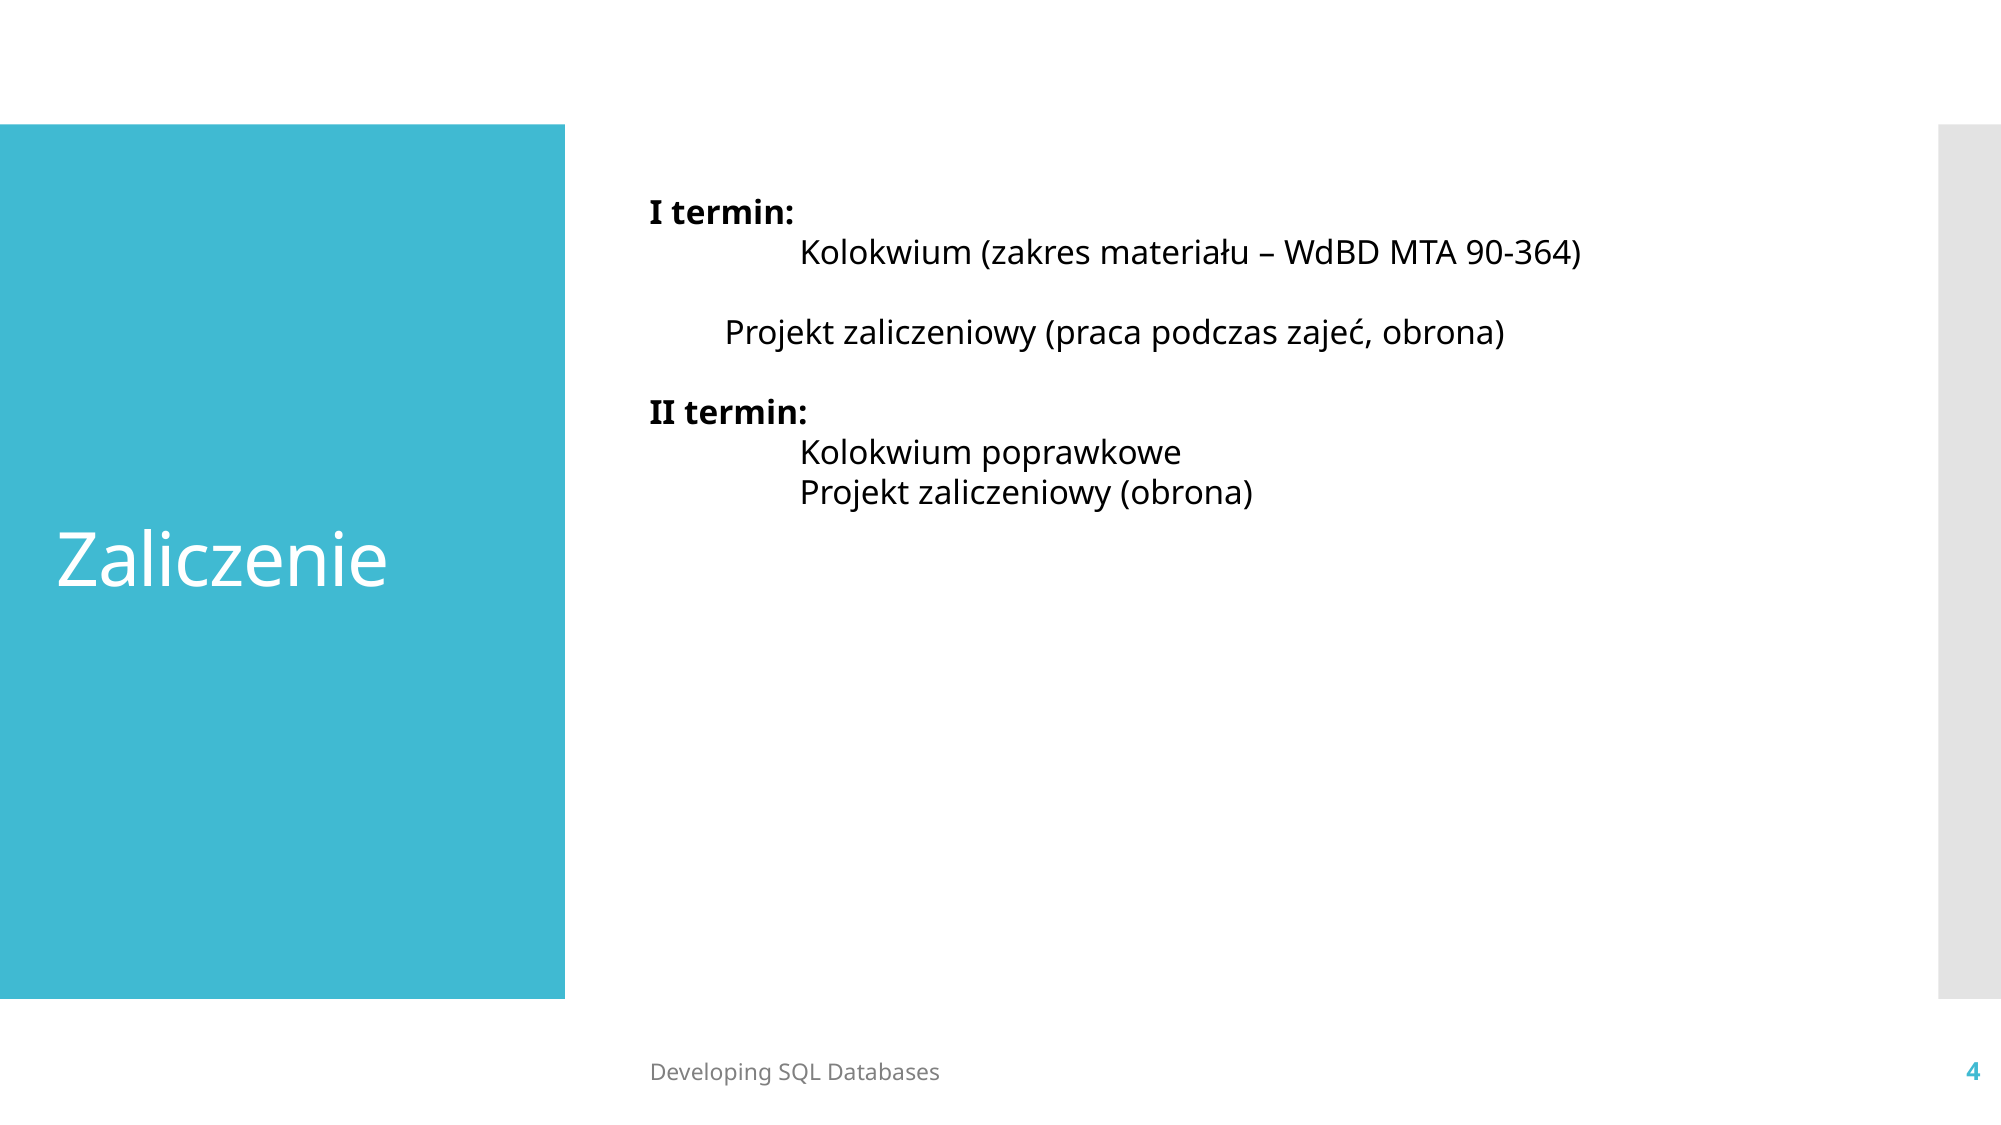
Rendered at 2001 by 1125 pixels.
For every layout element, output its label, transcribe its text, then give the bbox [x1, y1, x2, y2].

slide_number 4 [1744, 1042, 1996, 1103]
footer Developing SQL Databases [634, 1042, 1605, 1103]
text_box I termin: Kolokwium (zakres materiału – WdBD MTA 90-364) Projekt zaliczeniowy (praca podczas zajeć, obrona) II termin: Kolokwium poprawkowe Projekt zaliczeniowy (obrona) [634, 184, 1745, 639]
title Zaliczenie [41, 184, 525, 940]
